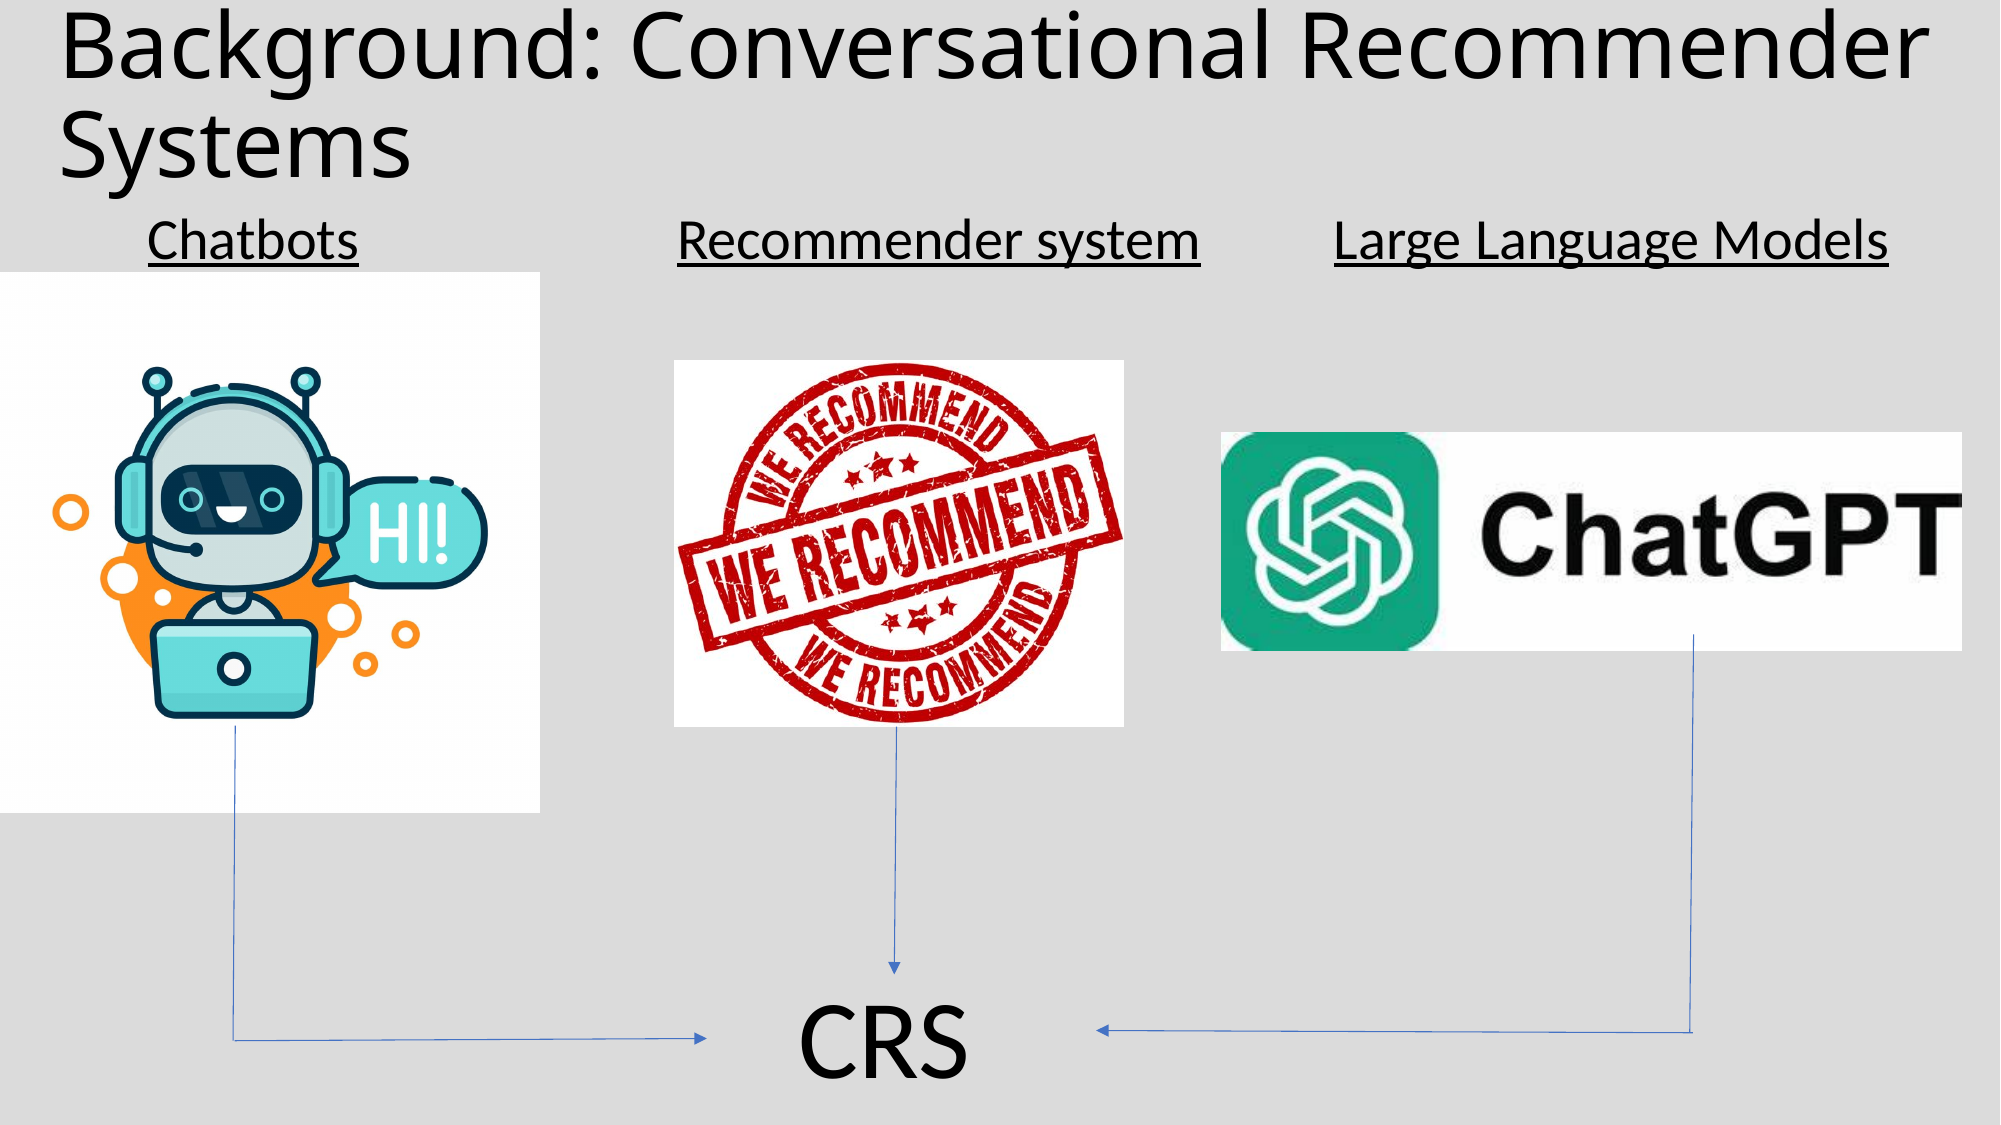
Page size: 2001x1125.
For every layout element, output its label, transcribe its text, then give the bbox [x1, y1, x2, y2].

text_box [1689, 634, 1694, 1033]
text_box CRS [418, 958, 1351, 1109]
picture [0, 272, 540, 813]
list Chatbots Recommender system Large Language Models [92, 209, 1938, 916]
picture [673, 360, 1124, 727]
text_box Background: Conversational Recommender Systems [43, 0, 1983, 209]
picture [1220, 432, 1962, 651]
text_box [232, 725, 236, 1041]
